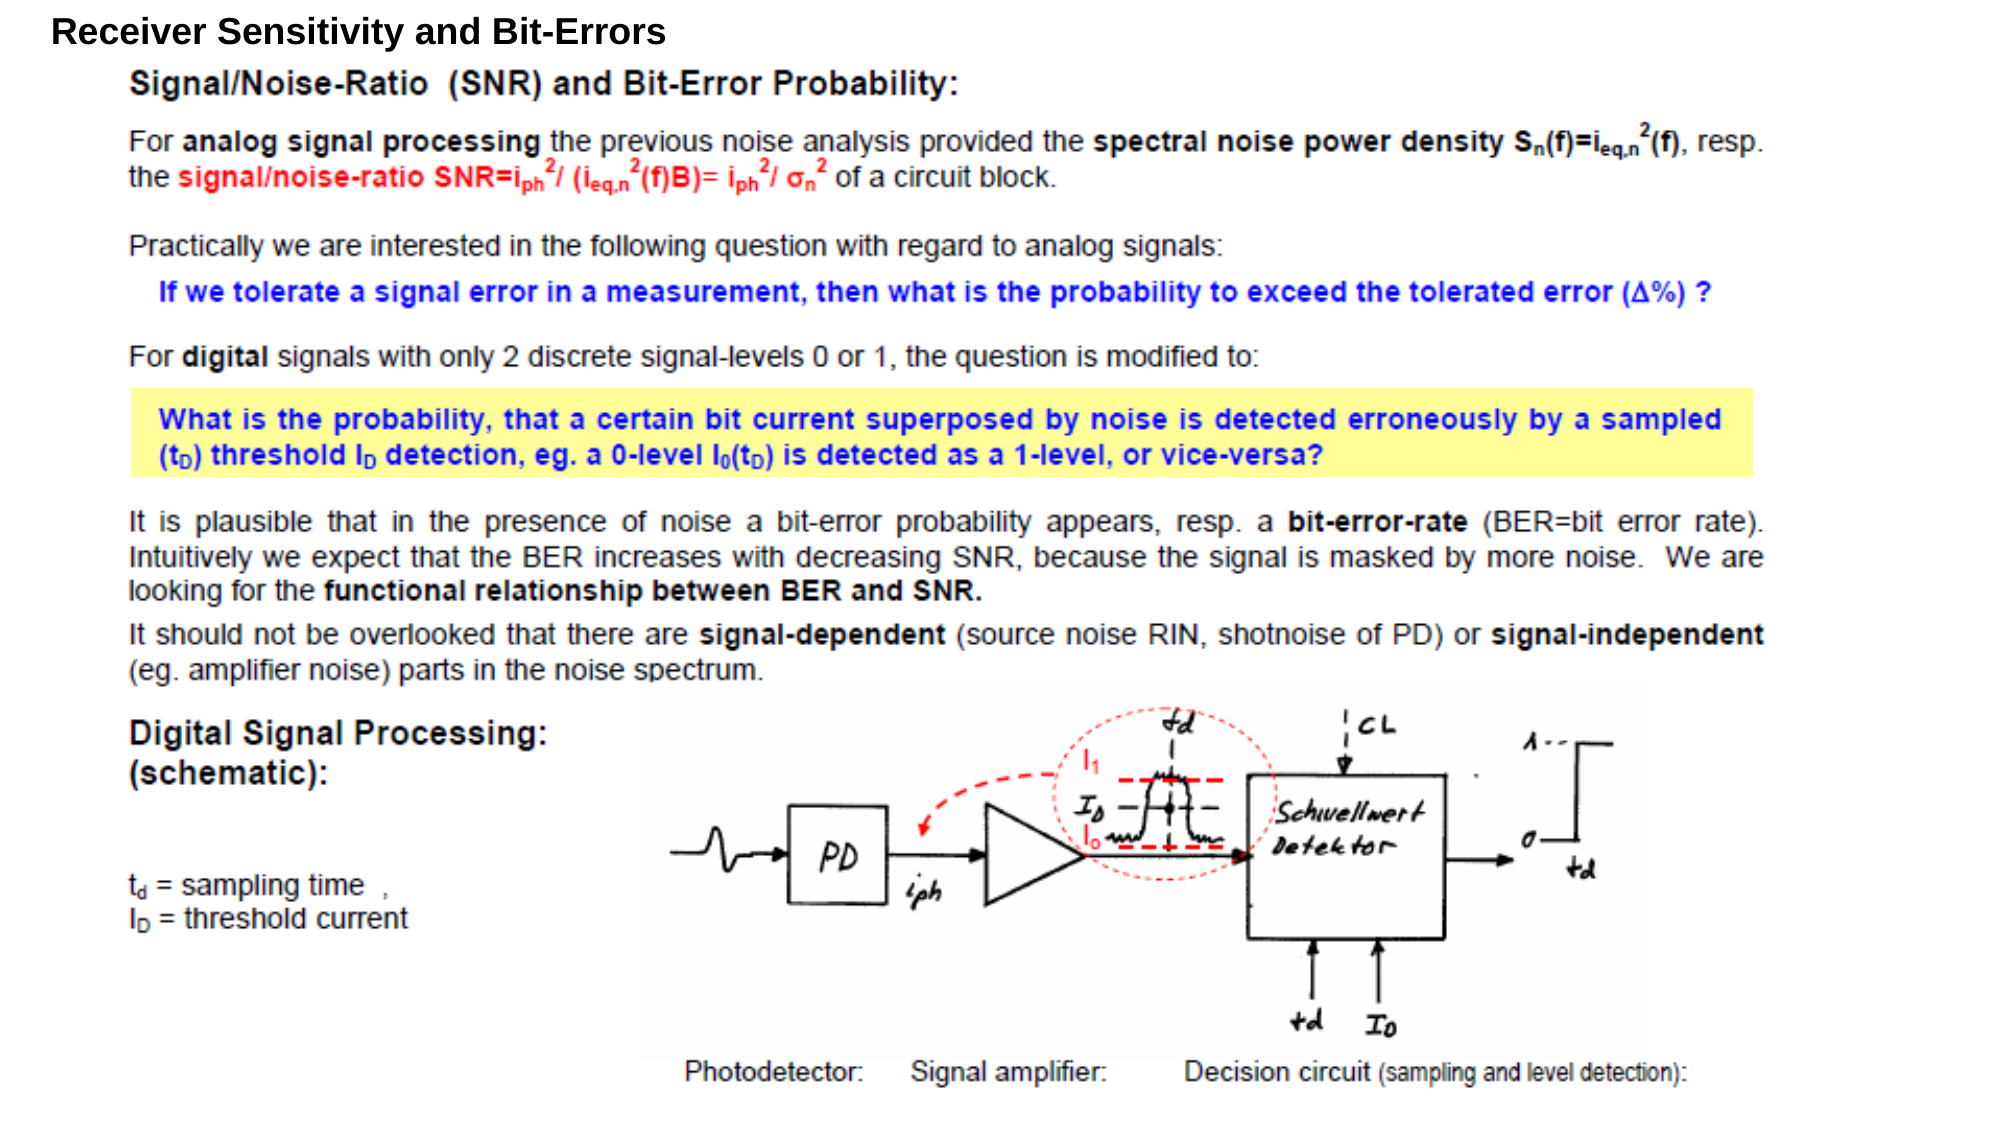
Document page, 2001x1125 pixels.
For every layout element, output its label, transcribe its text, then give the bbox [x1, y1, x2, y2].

text_box Receiver Sensitivity and Bit-Errors [36, 0, 683, 60]
picture [111, 60, 1779, 1088]
